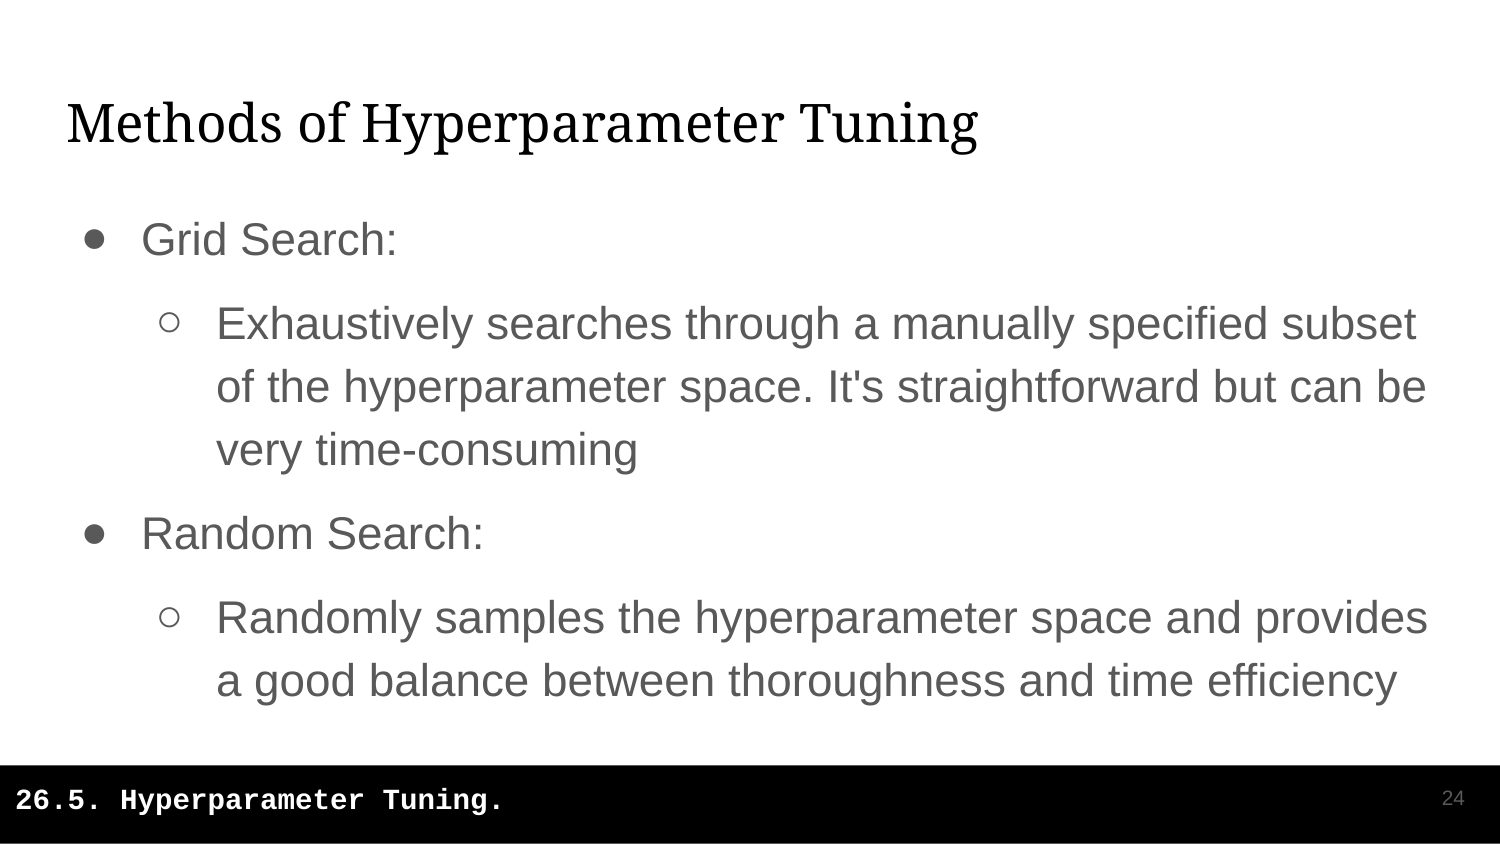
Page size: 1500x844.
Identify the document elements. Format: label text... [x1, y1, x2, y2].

text_box 26.5. Hyperparameter Tuning. [0, 765, 1500, 844]
slide_number ‹#› [1389, 764, 1480, 830]
title Methods of Hyperparameter Tuning [51, 74, 1449, 169]
list Grid Search: Exhaustively searches through a manually specified subset of the hyperparameter space. It's straightforward but can be very time-consuming Random Search: Randomly samples the hyperparameter space and provides a good balance between thoroughness and time efficiency [51, 186, 1449, 729]
